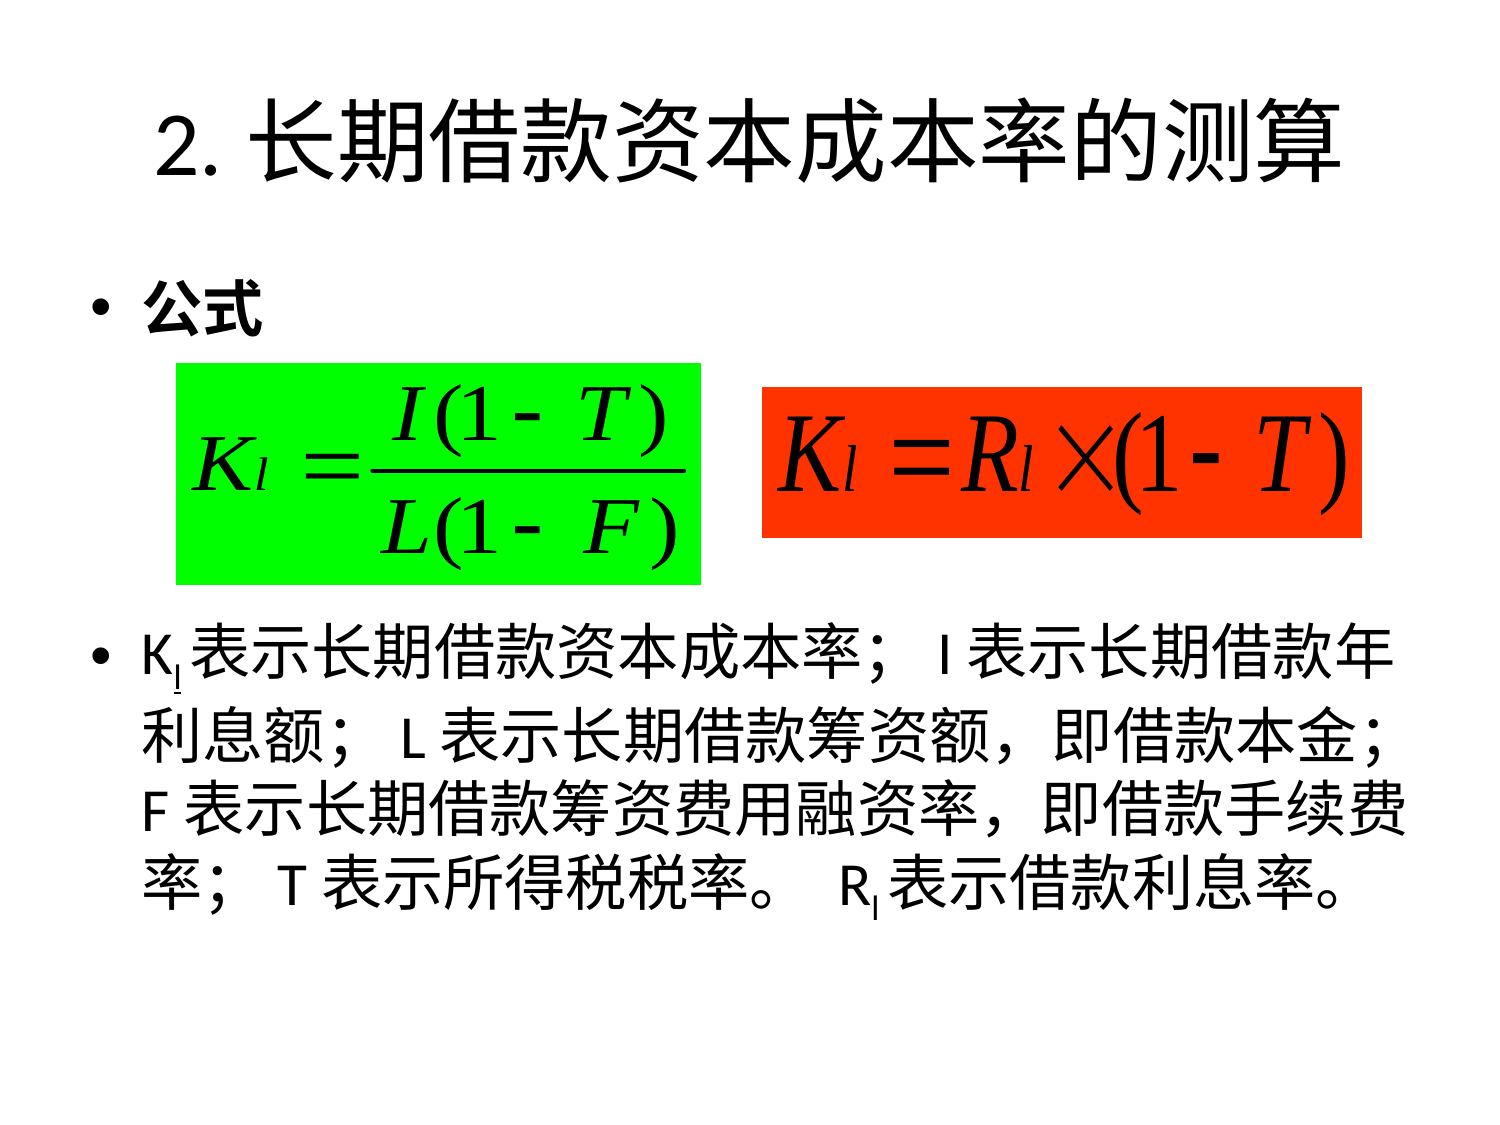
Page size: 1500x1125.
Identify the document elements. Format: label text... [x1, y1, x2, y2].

title 2.长期借款资本成本率的测算 [75, 45, 1425, 233]
list 公式 Kl表示长期借款资本成本率；I表示长期借款年利息额；L表示长期借款筹资额，即借款本金；F表示长期借款筹资费用融资率，即借款手续费率；T表示所得税税率。 Rl表示借款利息率。 [75, 262, 1425, 1005]
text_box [761, 386, 1363, 539]
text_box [175, 362, 701, 585]
